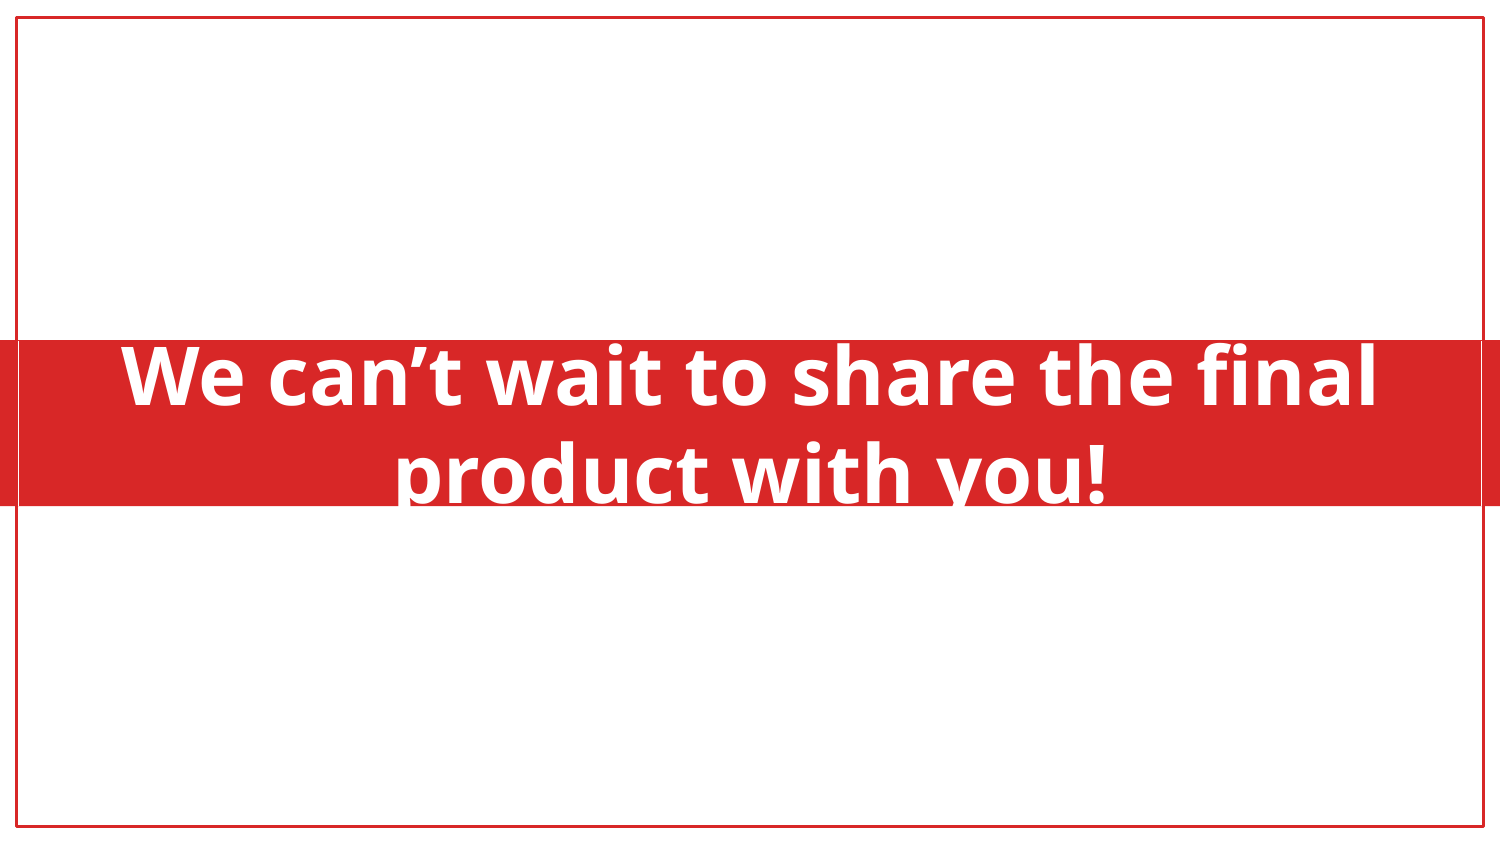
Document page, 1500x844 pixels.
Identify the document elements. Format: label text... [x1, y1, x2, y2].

title We can’t wait to share the final product with you! [33, 362, 1469, 482]
